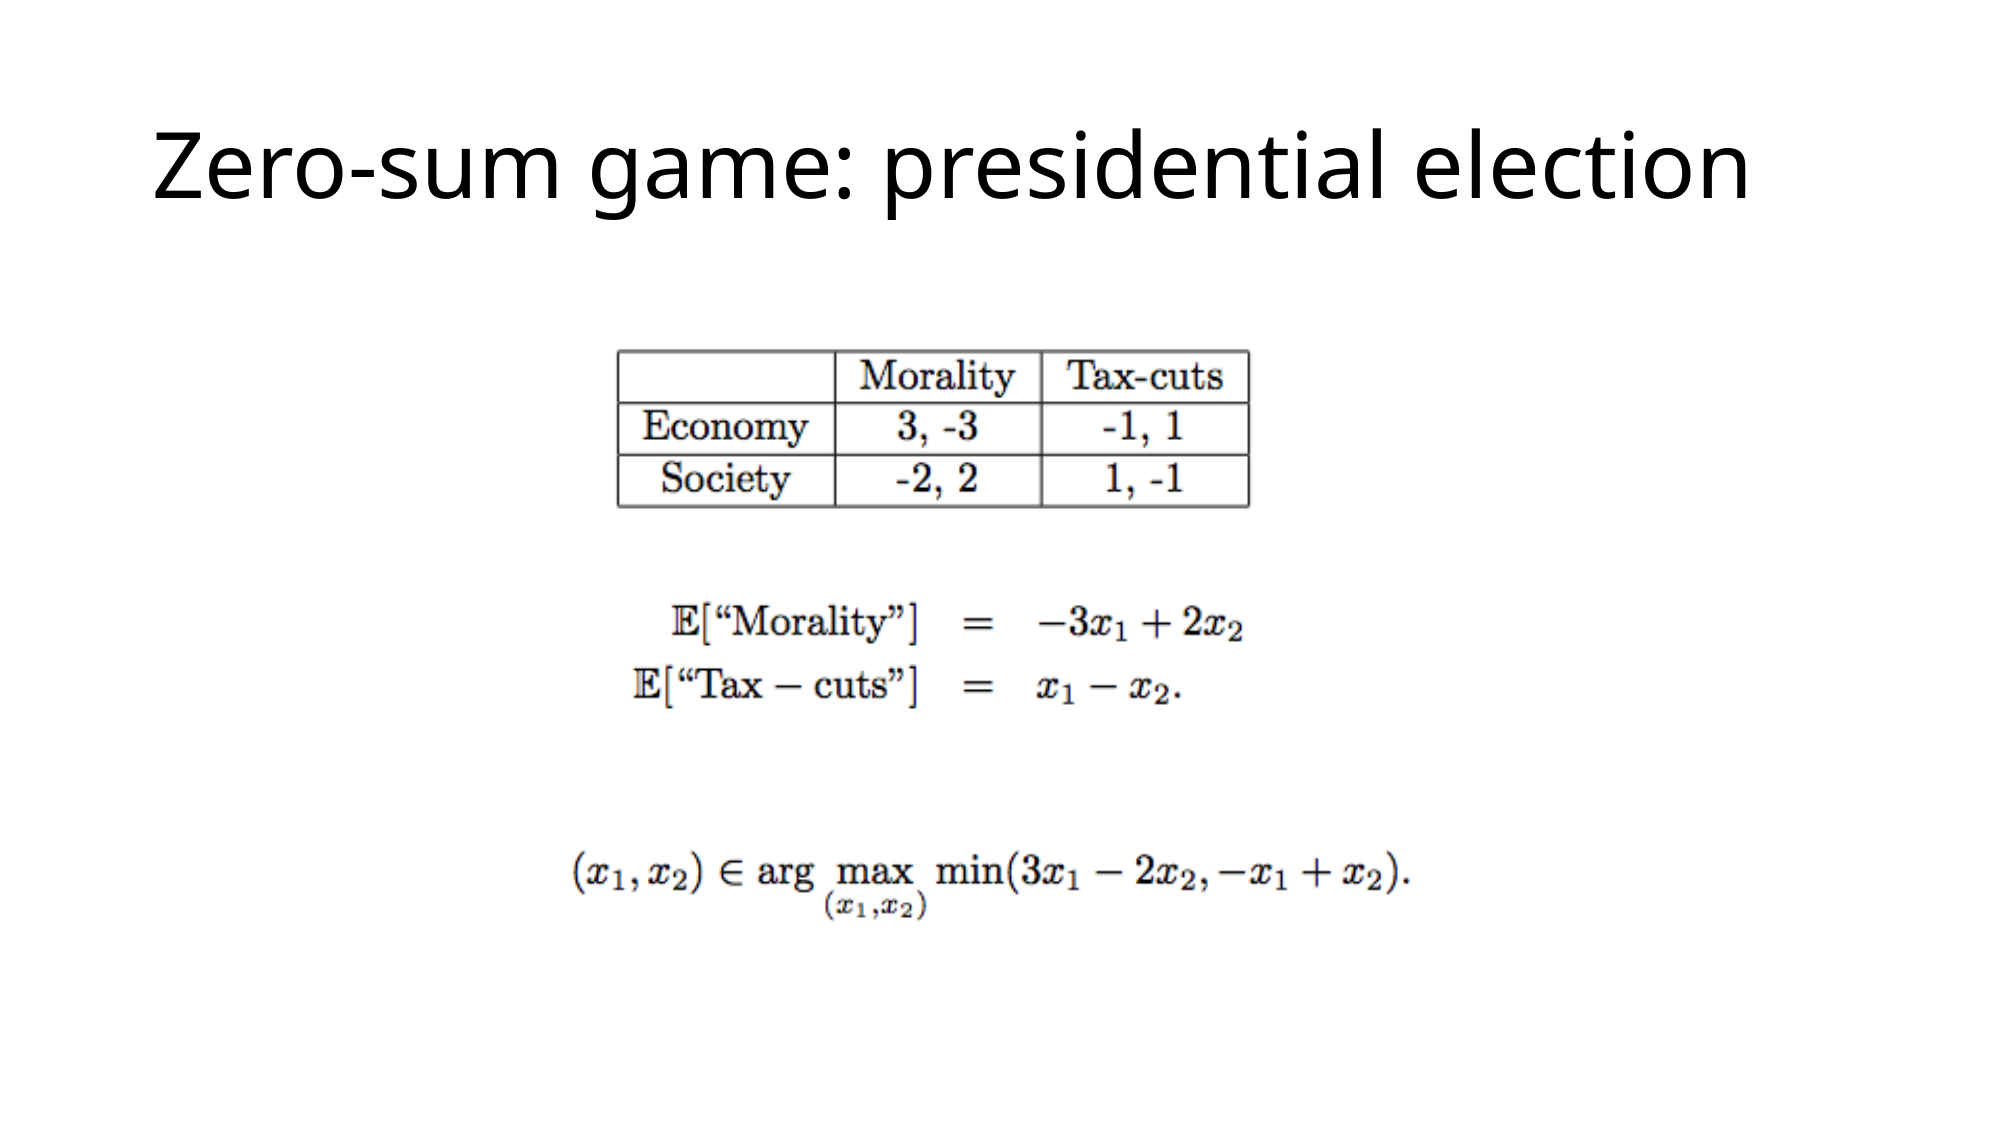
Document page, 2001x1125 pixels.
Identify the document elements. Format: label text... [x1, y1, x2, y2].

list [549, 838, 1450, 941]
picture [580, 329, 1288, 532]
picture [612, 583, 1288, 732]
title Zero-sum game: presidential election [137, 59, 1863, 278]
